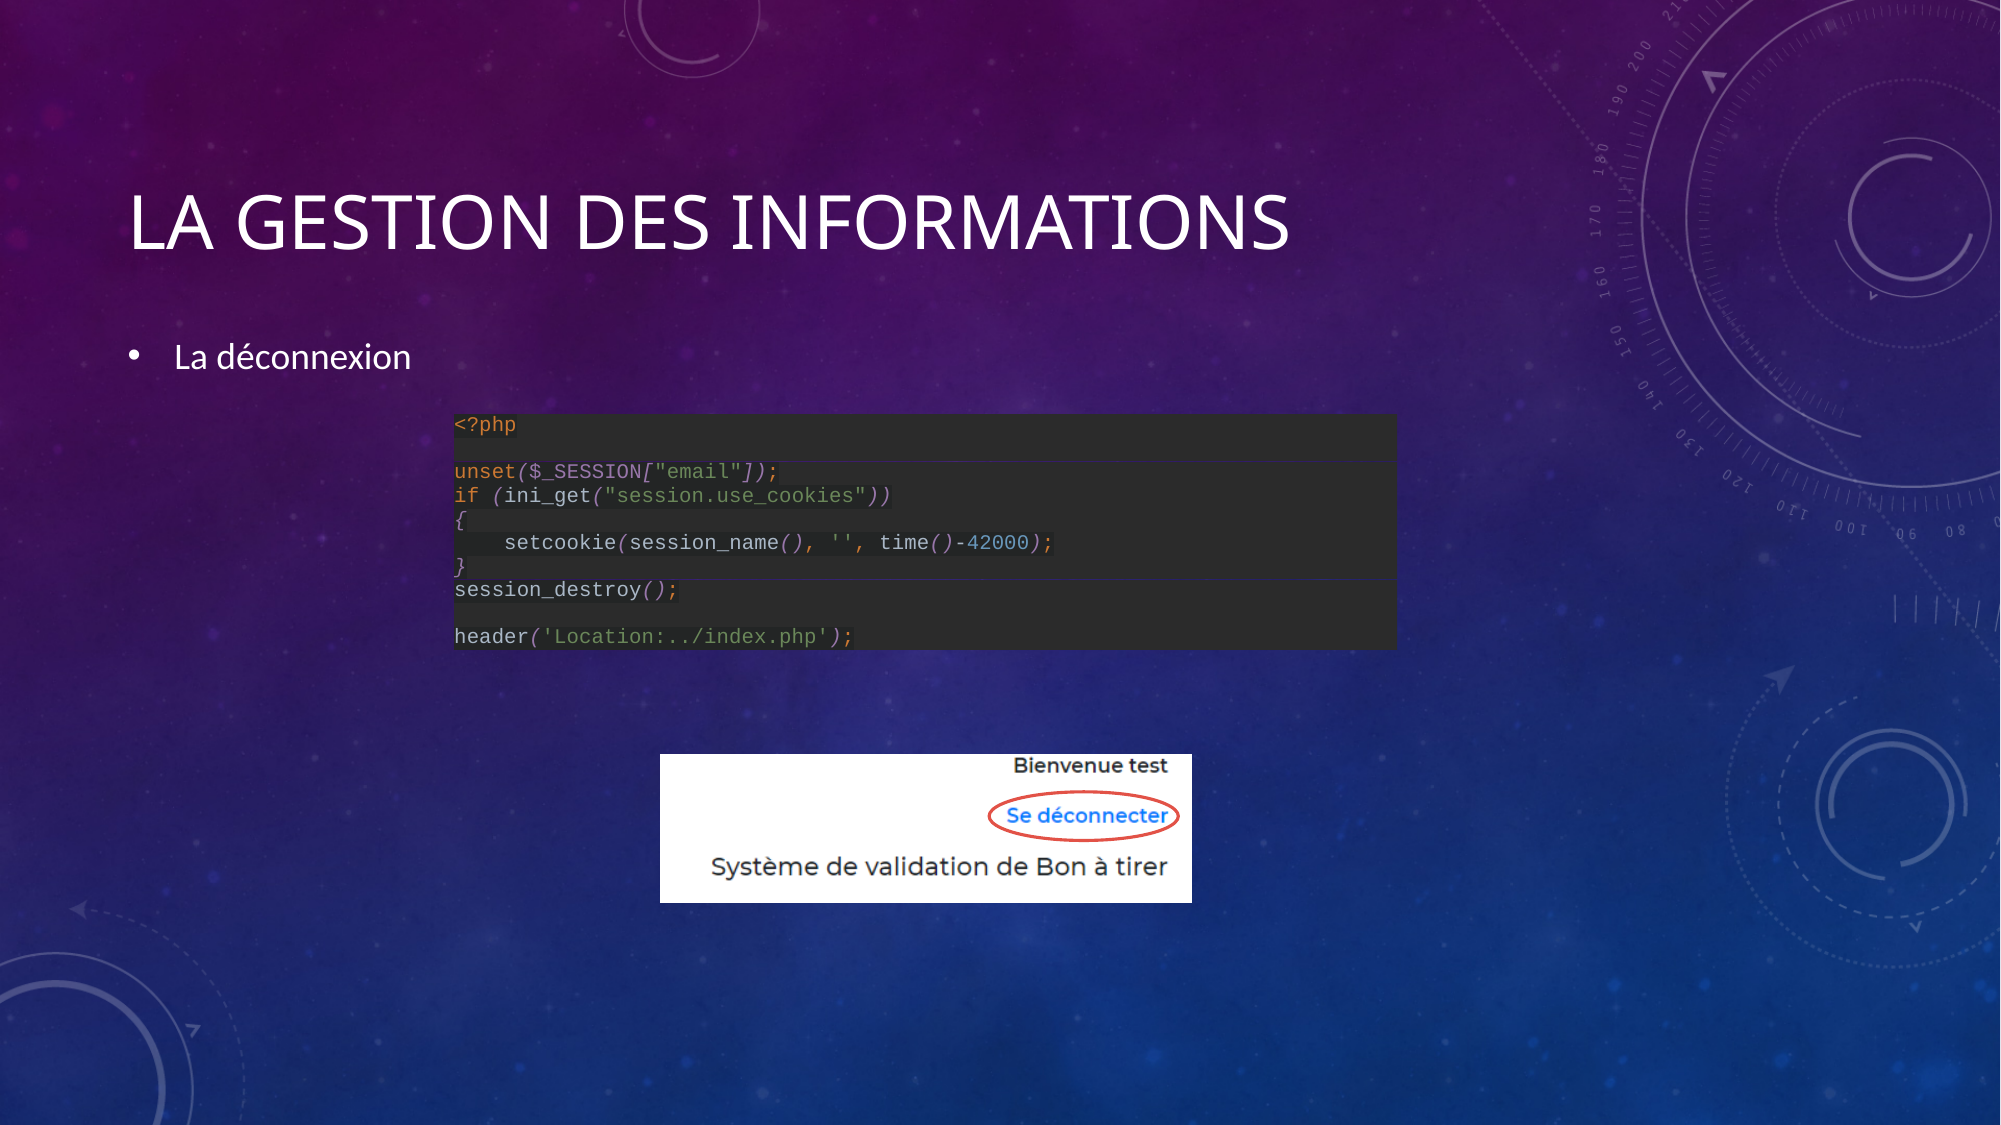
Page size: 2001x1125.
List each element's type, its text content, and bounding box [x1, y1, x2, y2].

title La gestion des informations [112, 99, 1775, 339]
picture [0, 0, 2001, 1125]
list La déconnexion [112, 351, 1775, 950]
